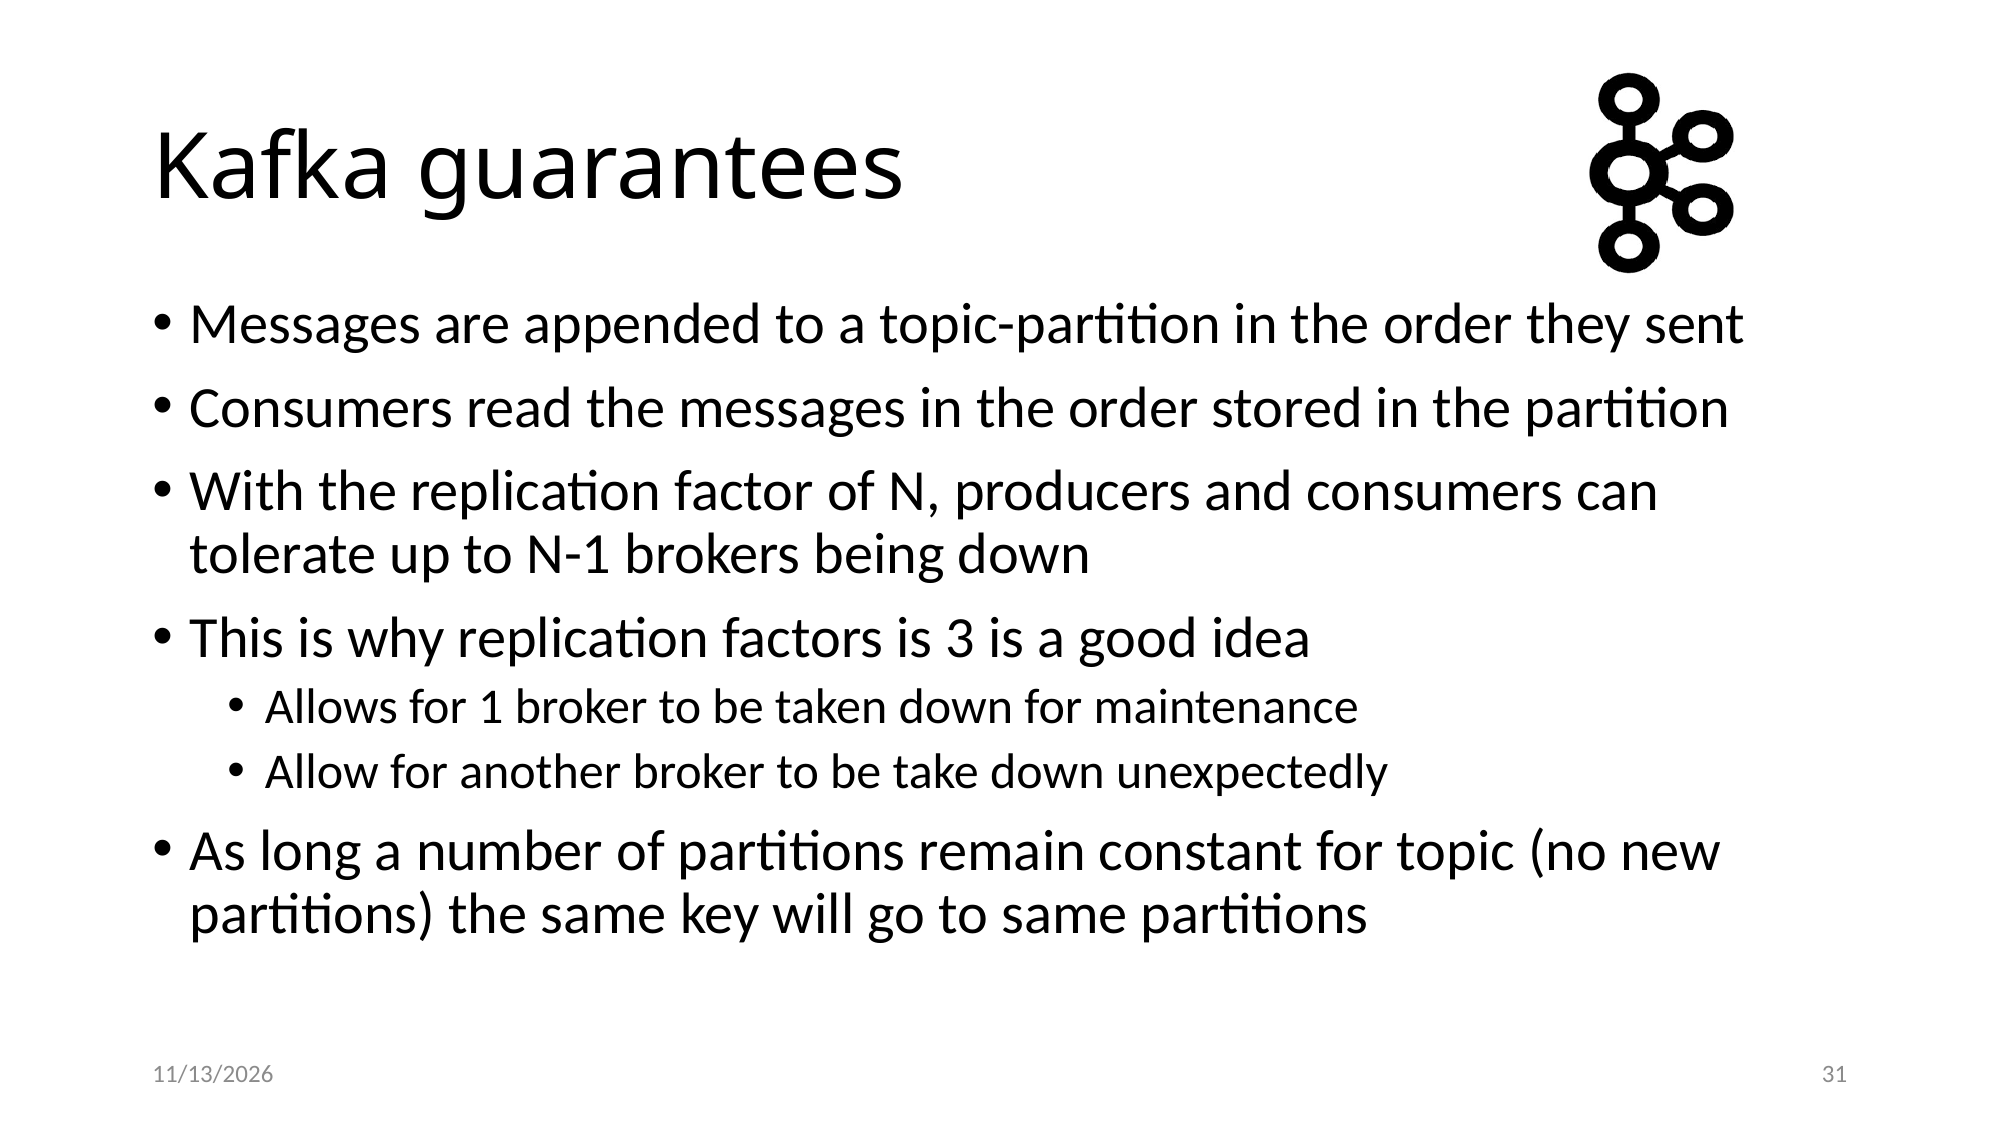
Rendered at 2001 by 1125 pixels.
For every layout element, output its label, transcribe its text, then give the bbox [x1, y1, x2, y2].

list Messages are appended to a topic-partition in the order they sent Consumers read the messages in the order stored in the partition With the replication factor of N, producers and consumers can tolerate up to N-1 brokers being down This is why replication factors is 3 is a good idea Allows for 1 broker to be taken down for maintenance Allow for another broker to be take down unexpectedly As long a number of partitions remain constant for topic (no new partitions) the same key will go to same partitions [137, 285, 1863, 1043]
slide_number 31 [1412, 1042, 1863, 1103]
title Kafka guarantees [137, 59, 1863, 278]
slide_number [137, 1042, 588, 1103]
